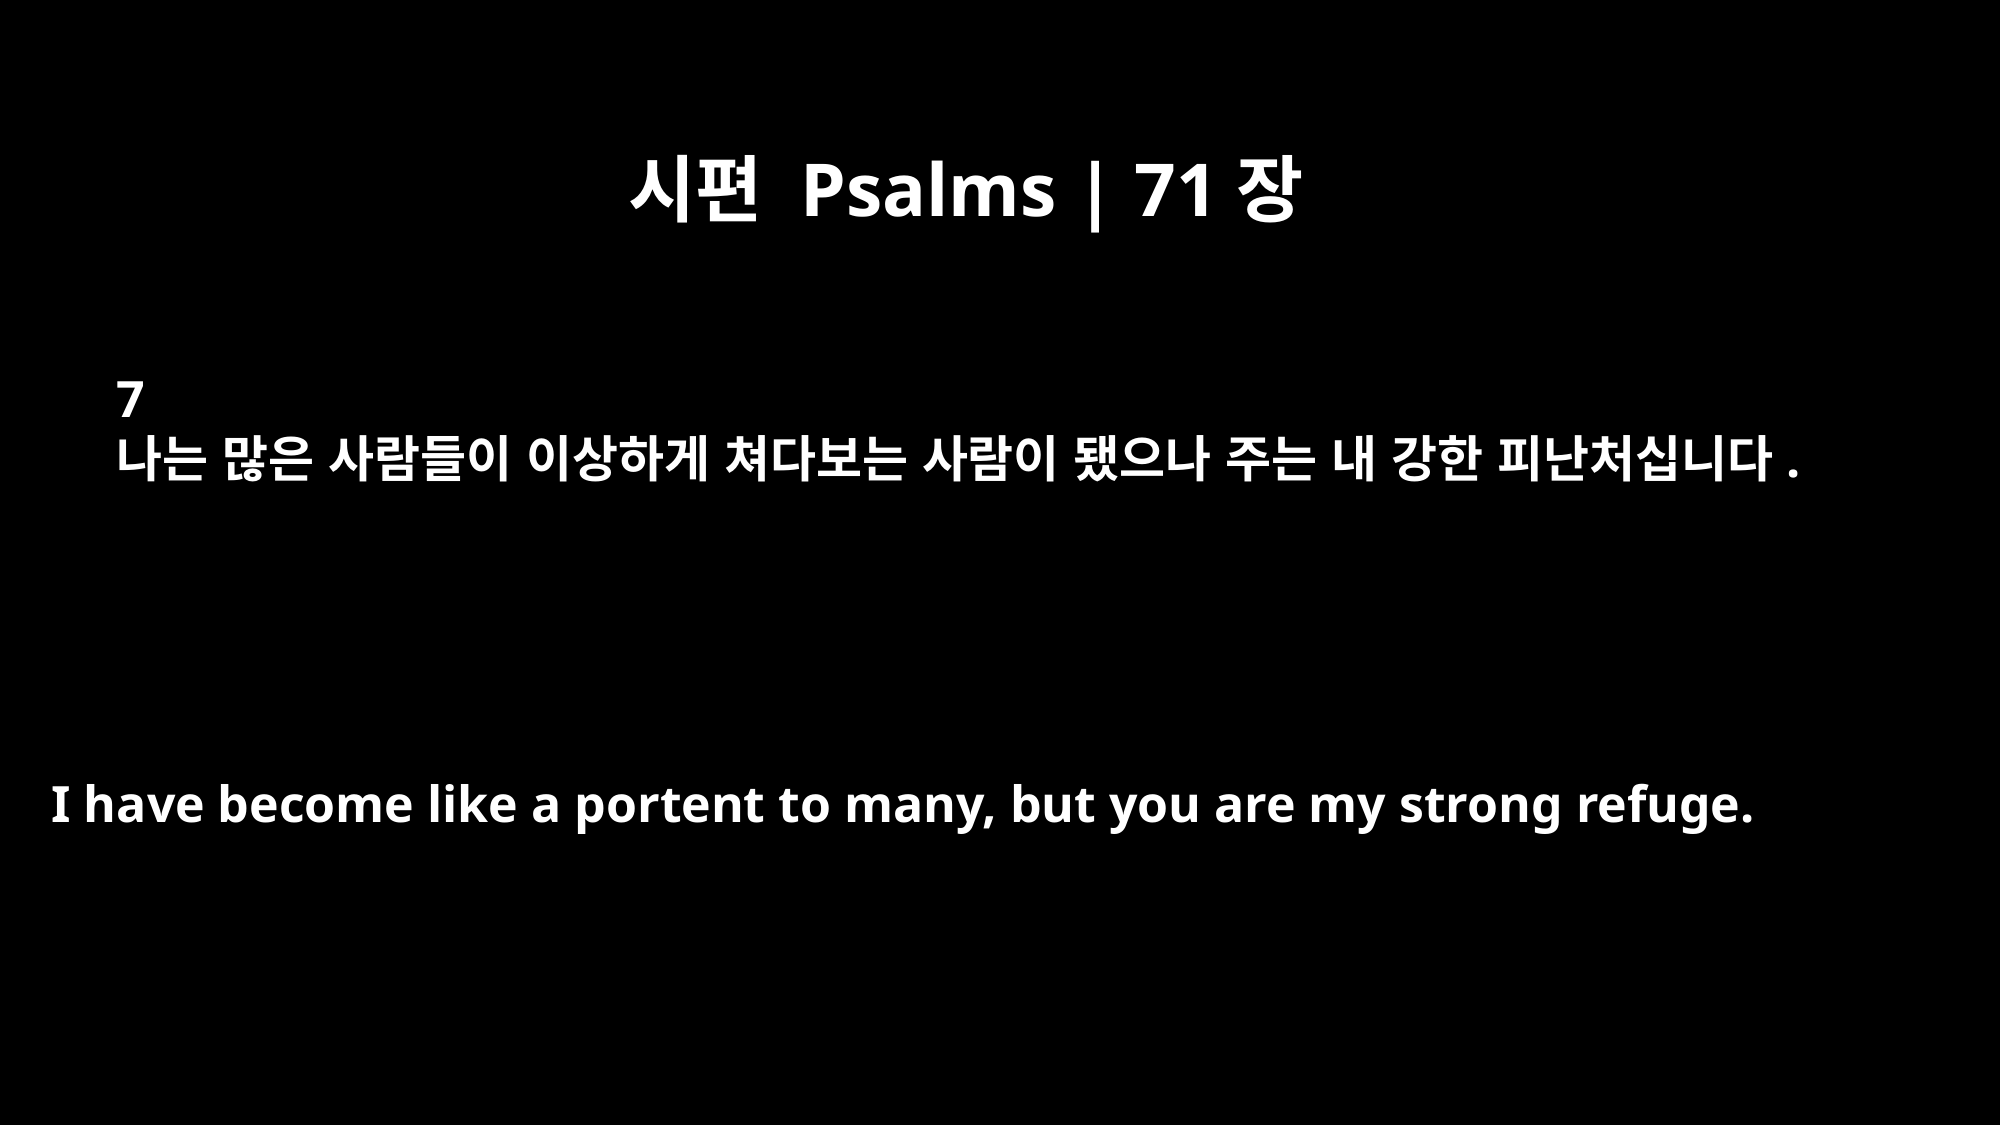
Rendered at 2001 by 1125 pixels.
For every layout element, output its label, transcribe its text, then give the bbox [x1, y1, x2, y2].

text_box 7 나는 많은 사람들이 이상하게 쳐다보는 사람이 됐으나 주는 내 강한 피난처십니다. [101, 359, 1816, 495]
text_box 시편 Psalms | 71장 [613, 136, 1319, 239]
text_box I have become like a portent to many, but you are my strong refuge. [36, 764, 1771, 840]
